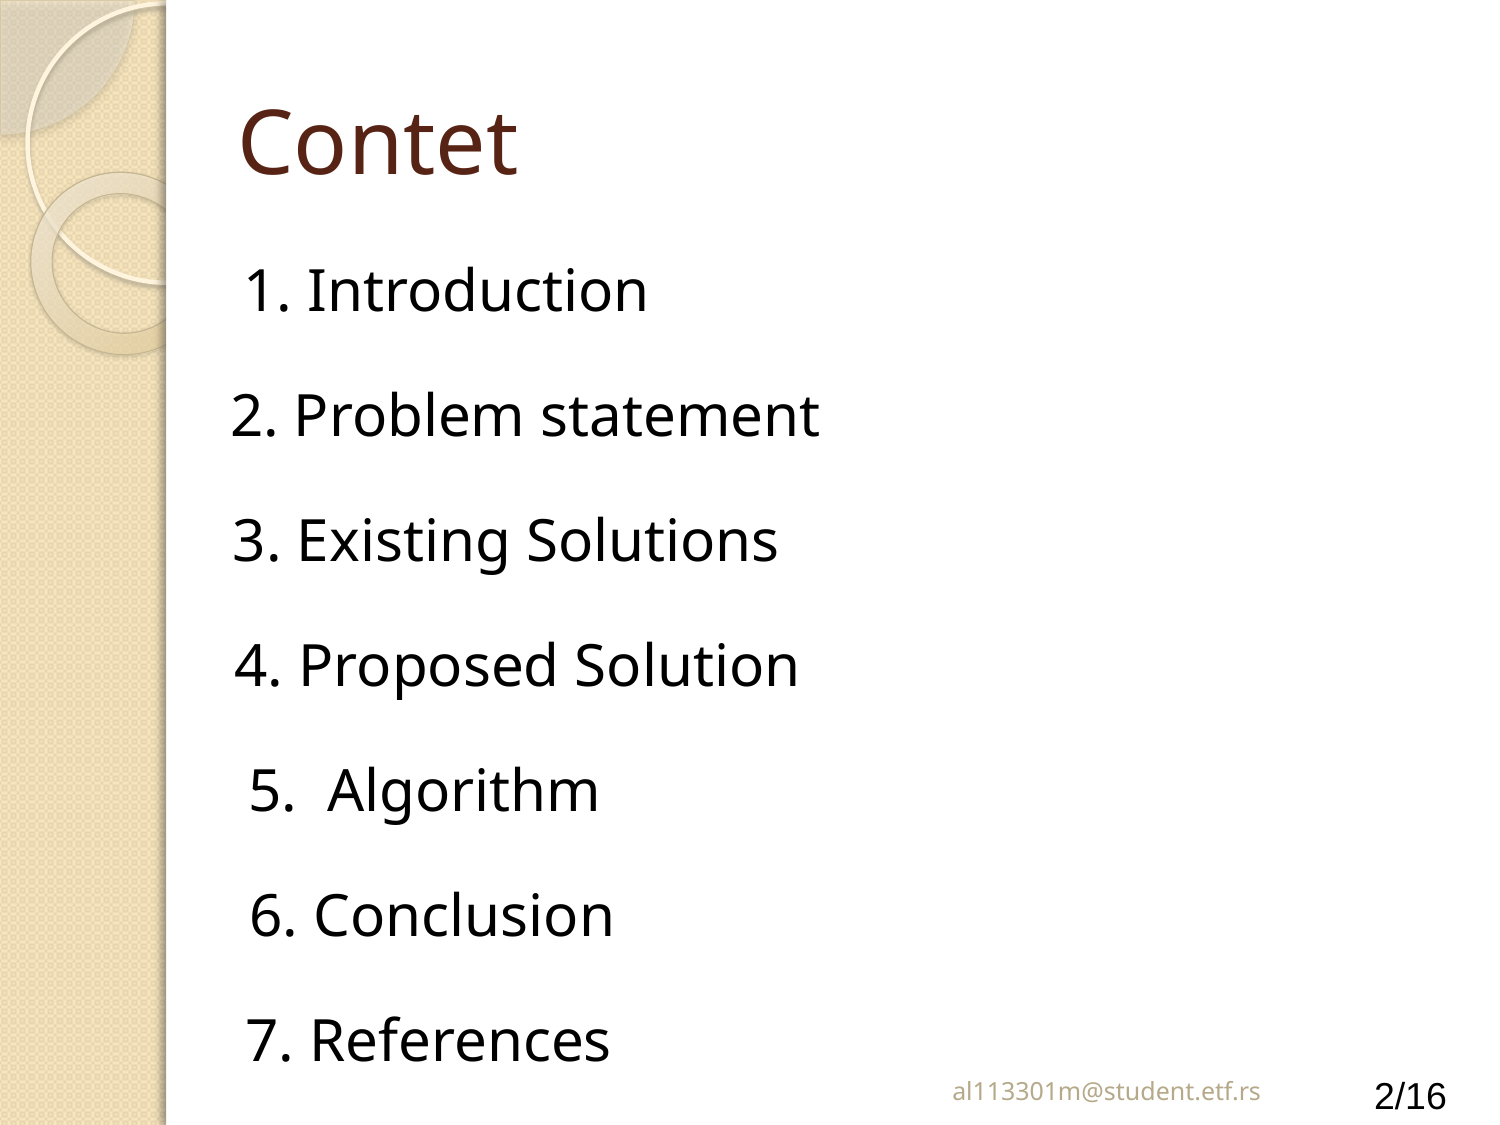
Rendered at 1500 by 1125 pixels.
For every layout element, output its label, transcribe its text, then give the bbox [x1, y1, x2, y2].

text_box 4. Proposed Solution [220, 621, 831, 706]
text_box 5. Algorithm [233, 746, 616, 831]
text_box 6. Conclusion [235, 871, 646, 956]
text_box 2. Problem statement [215, 371, 851, 456]
footer al113301m@student.etf.rs [937, 1034, 1413, 1113]
text_box 7. References [230, 996, 642, 1081]
title Contet [222, 45, 1466, 233]
text_box 3. Existing Solutions [218, 496, 810, 581]
text_box 1. Introduction [229, 246, 680, 331]
